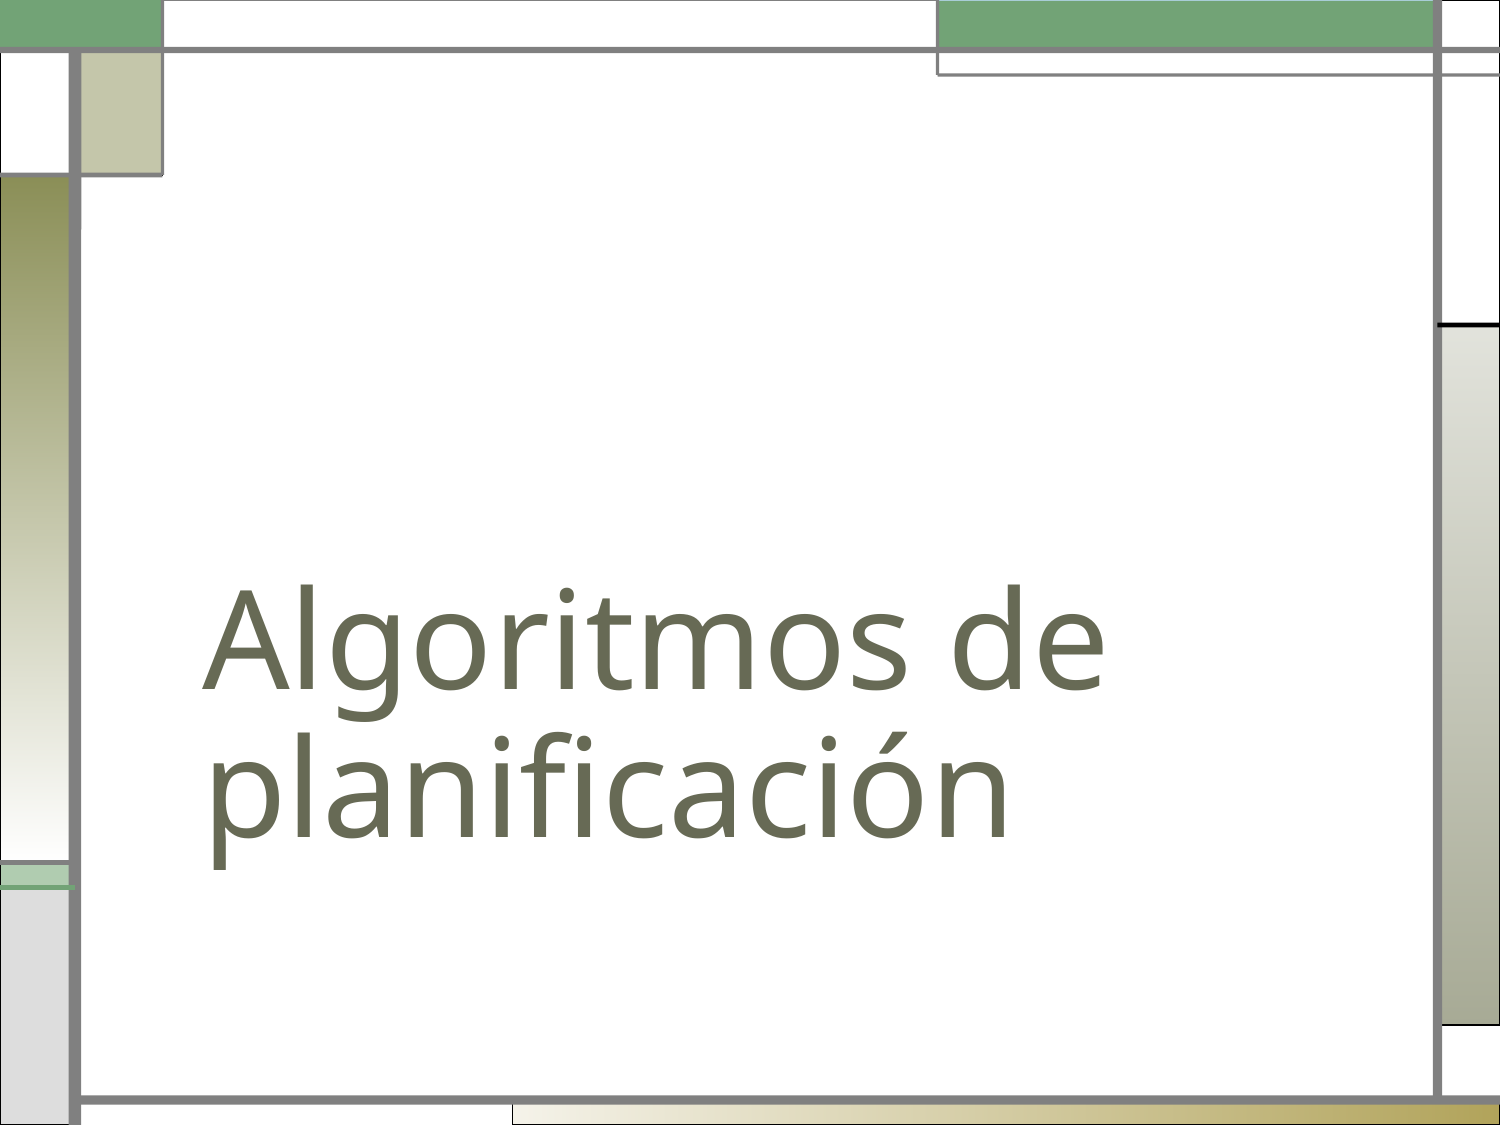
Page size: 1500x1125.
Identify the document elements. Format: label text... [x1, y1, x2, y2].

title Algoritmos de planificación [187, 412, 1313, 875]
